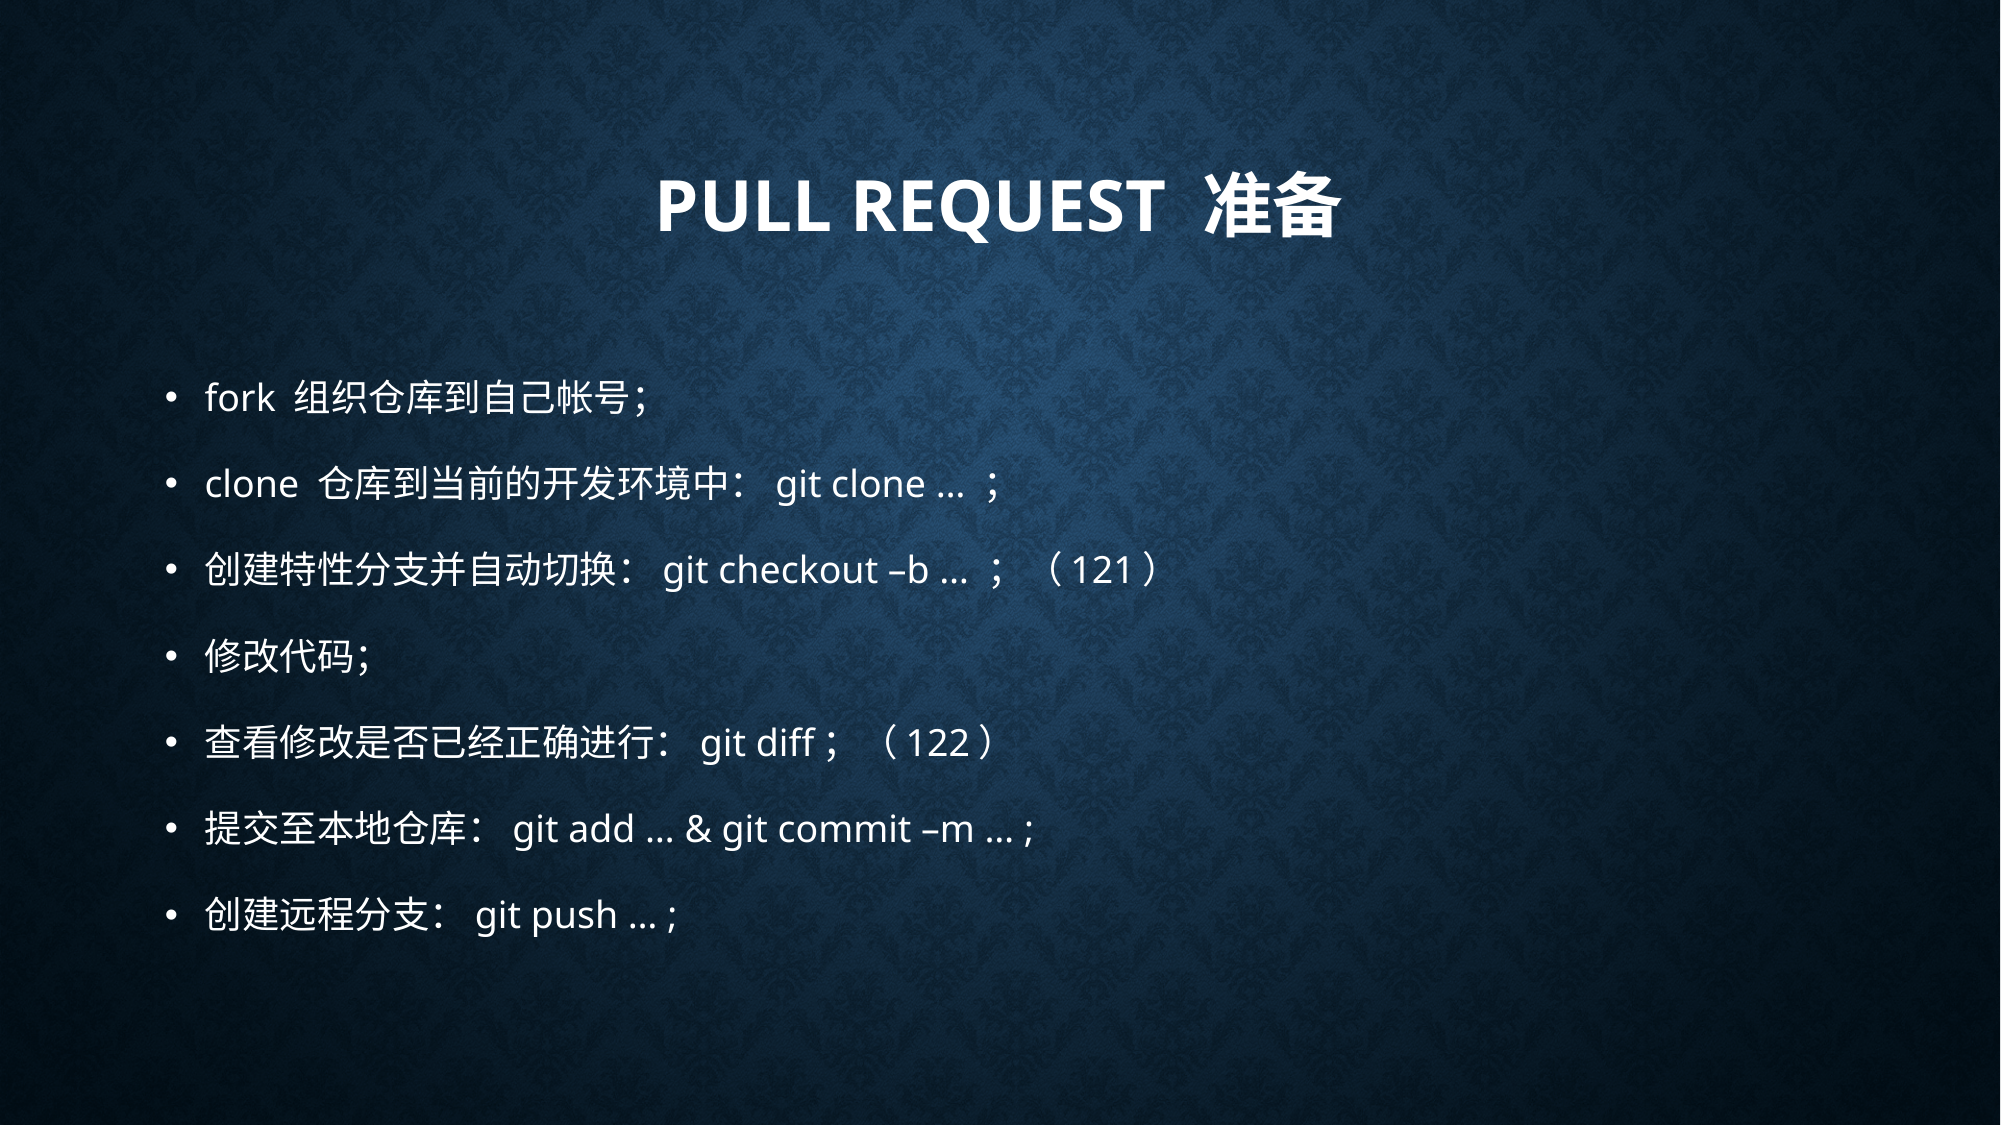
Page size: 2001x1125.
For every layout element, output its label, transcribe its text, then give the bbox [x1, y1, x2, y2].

title Pull Request 准备 [149, 99, 1849, 318]
list fork 组织仓库到自己帐号； clone 仓库到当前的开发环境中：git clone … ； 创建特性分支并自动切换：git checkout –b … ；（121） 修改代码； 查看修改是否已经正确进行：git diff；（122） 提交至本地仓库：git add … & git commit –m … ; 创建远程分支：git push … ; [149, 343, 1849, 950]
